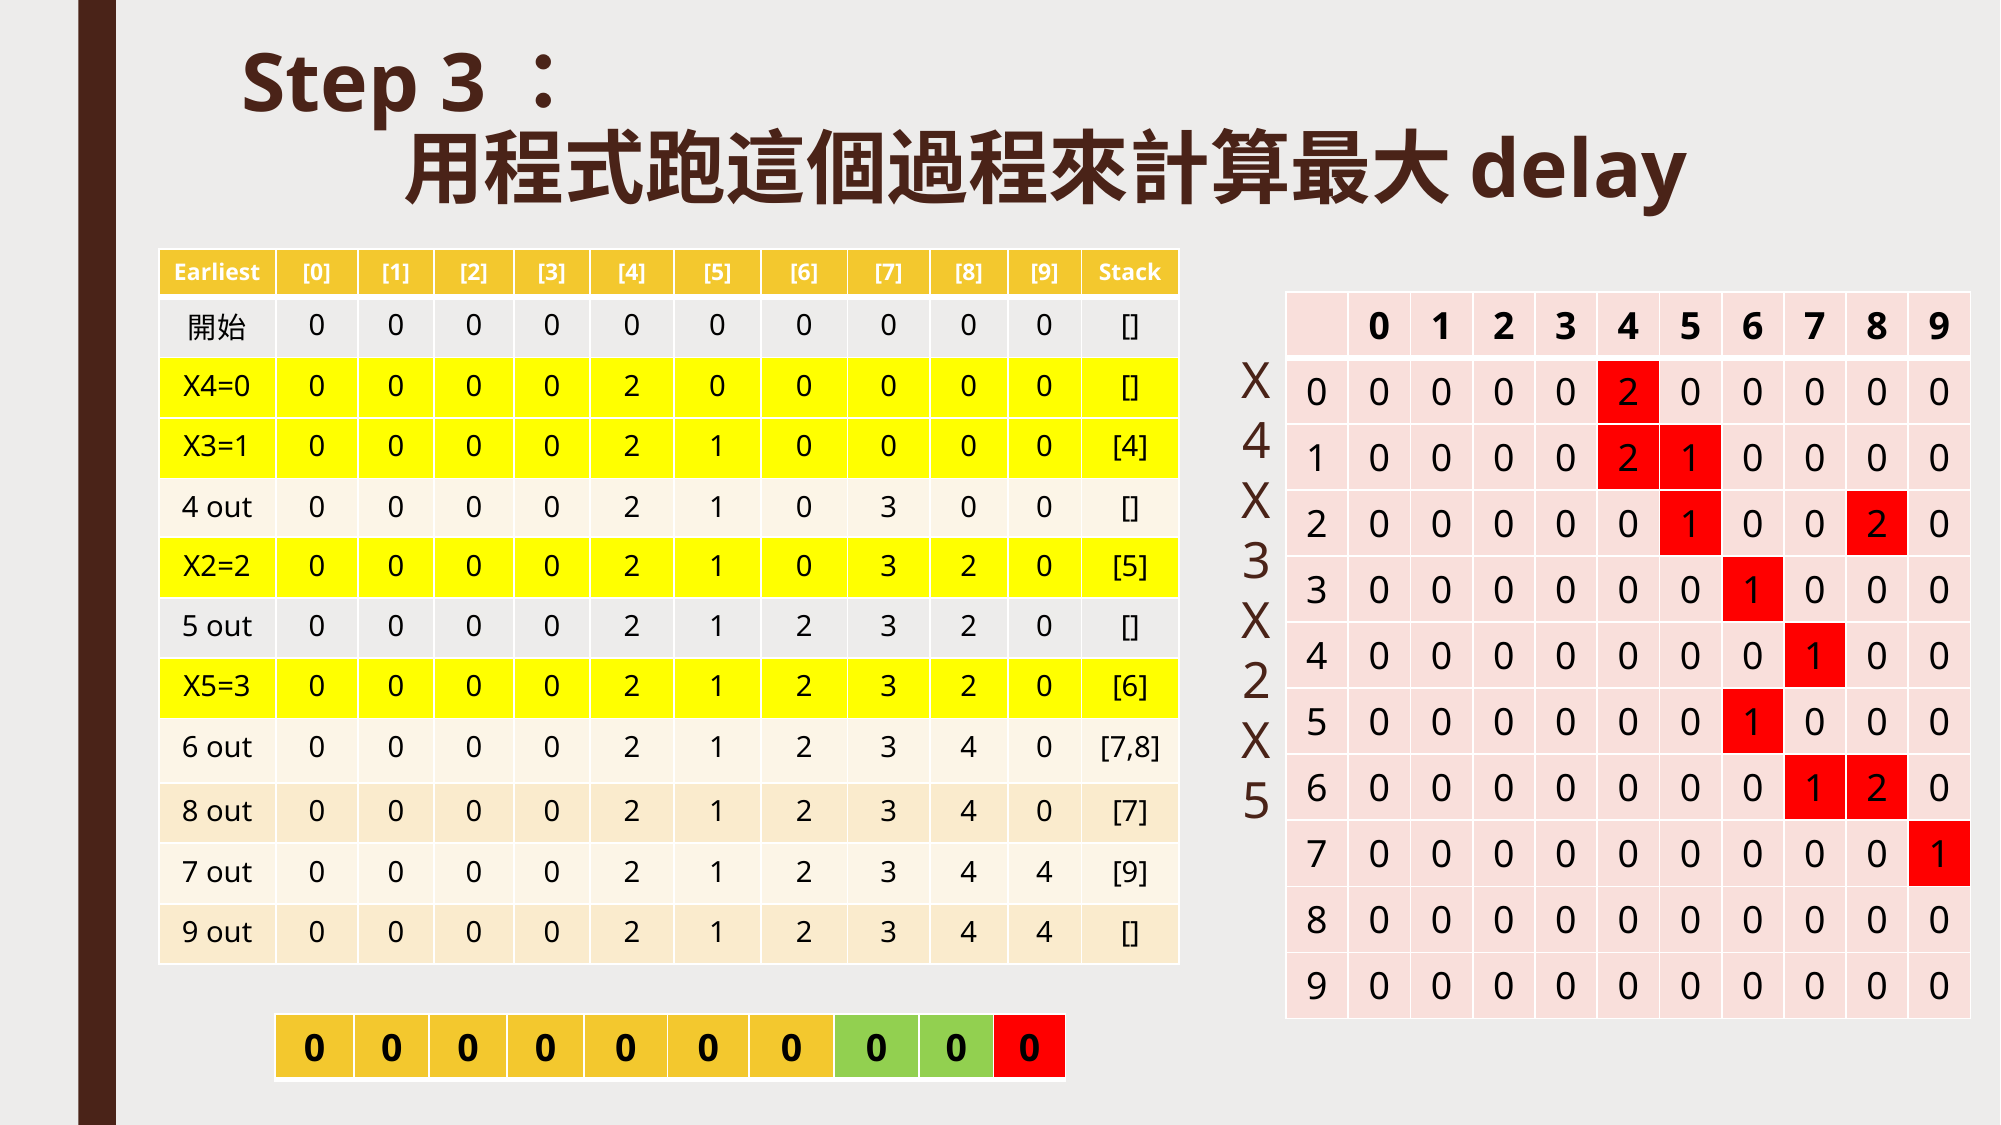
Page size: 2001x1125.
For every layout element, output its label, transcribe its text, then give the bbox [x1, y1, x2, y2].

table_cell 2 [762, 844, 847, 903]
table_cell 8 [1287, 887, 1347, 952]
table_cell 0 [1847, 361, 1907, 423]
table_cell 0 [762, 479, 847, 536]
table_cell 4 [1287, 623, 1347, 687]
table_header 0 [835, 1015, 918, 1077]
table_cell 0 [1909, 361, 1970, 423]
table_cell 0 [1785, 887, 1845, 952]
table_cell 0 [359, 599, 433, 657]
table_header 0 [508, 1015, 583, 1077]
table_cell 2 [1598, 361, 1659, 423]
table_cell 0 [1349, 689, 1410, 753]
table_cell 4 out [160, 479, 275, 536]
table_cell [] [1082, 300, 1178, 357]
table_cell 0 [1660, 755, 1721, 819]
table_cell 0 [1660, 887, 1721, 952]
table_cell 0 [1474, 491, 1534, 555]
table_cell 3 [848, 905, 929, 963]
table_cell 0 [1785, 491, 1845, 555]
table_cell 7 [1287, 821, 1347, 886]
table_cell 0 [435, 479, 513, 536]
table_cell 0 [515, 784, 589, 842]
table_header 0 [585, 1015, 667, 1077]
table_cell 3 [848, 719, 929, 782]
table_cell 0 [277, 538, 357, 597]
table_cell 0 [435, 784, 513, 842]
table_cell 0 [1009, 784, 1081, 842]
table_cell 0 [1536, 557, 1596, 621]
table_cell 8 out [160, 784, 275, 842]
table_cell 0 [359, 538, 433, 597]
table_cell 0 [1349, 557, 1410, 621]
table_cell [] [1082, 599, 1178, 657]
table_cell 0 [277, 358, 357, 417]
table_cell 2 [591, 479, 673, 536]
table_cell 1 [1660, 491, 1721, 555]
table_cell 0 [1349, 623, 1410, 687]
table_cell 0 [1009, 479, 1081, 536]
table_header 7 [1785, 293, 1845, 355]
table_cell 0 [1411, 887, 1472, 952]
table_cell 0 [1536, 623, 1596, 687]
table_cell 0 [1847, 689, 1907, 753]
table_cell 0 [359, 659, 433, 718]
table_cell 0 [1847, 623, 1907, 687]
table_cell 0 [1474, 557, 1534, 621]
table_cell 0 [1723, 491, 1783, 555]
table_cell 0 [1847, 557, 1907, 621]
table_cell 0 [1598, 887, 1659, 952]
table_cell 0 [931, 358, 1007, 417]
table_cell 7 out [160, 844, 275, 903]
table_cell 0 [435, 419, 513, 478]
table_header 0 [1349, 293, 1410, 355]
table_cell 0 [1536, 821, 1596, 886]
table_cell 0 [931, 479, 1007, 536]
table_header 0 [430, 1015, 506, 1077]
table_cell 0 [1909, 953, 1970, 1018]
table_header Stack [1082, 250, 1178, 294]
table_cell 0 [1474, 425, 1534, 489]
table_cell 2 [931, 599, 1007, 657]
table_cell 0 [1723, 425, 1783, 489]
table_cell 0 [1411, 557, 1472, 621]
table_cell [9] [1082, 844, 1178, 903]
table_cell 3 [848, 784, 929, 842]
table_cell 0 [1536, 755, 1596, 819]
table_cell 1 [675, 419, 760, 478]
table_cell 1 [1723, 689, 1783, 753]
table_cell 0 [1723, 887, 1783, 952]
table_cell 1 [1909, 821, 1970, 886]
table_cell [] [1082, 905, 1178, 963]
table_header 0 [920, 1015, 993, 1077]
table_cell 1 [1287, 425, 1347, 489]
table_cell 0 [1723, 821, 1783, 886]
table_cell 4 [1009, 905, 1081, 963]
table_cell [7,8] [1082, 719, 1178, 782]
table_cell 0 [1909, 623, 1970, 687]
table_cell 0 [1474, 623, 1534, 687]
table_cell 0 [1598, 623, 1659, 687]
table_cell 2 [1847, 755, 1907, 819]
table_cell 0 [1723, 623, 1783, 687]
table_cell 1 [675, 538, 760, 597]
table_cell 1 [675, 479, 760, 536]
table_cell 0 [359, 719, 433, 782]
table_header [8] [931, 250, 1007, 294]
table_cell 0 [675, 300, 760, 357]
table_cell 0 [515, 659, 589, 718]
table_cell 0 [1785, 361, 1845, 423]
table_cell 1 [1785, 755, 1845, 819]
table_cell 0 [435, 358, 513, 417]
table_cell 0 [1847, 887, 1907, 952]
title Step 3： 用程式跑這個過程來計算最大delay [226, 35, 1802, 279]
table_cell 0 [1411, 953, 1472, 1018]
table_cell 0 [435, 844, 513, 903]
table_cell 1 [675, 784, 760, 842]
table_cell 4 [931, 784, 1007, 842]
table_header 4 [1598, 293, 1659, 355]
table_cell 2 [591, 719, 673, 782]
table_cell 9 [1287, 953, 1347, 1018]
table_header 2 [1474, 293, 1534, 355]
table_cell 0 [277, 719, 357, 782]
table_cell 0 [848, 419, 929, 478]
table_cell X5=3 [160, 659, 275, 718]
table_cell 2 [1847, 491, 1907, 555]
table_cell 0 [1536, 361, 1596, 423]
table_header [3] [515, 250, 589, 294]
table_cell 1 [675, 905, 760, 963]
table_cell 0 [515, 479, 589, 536]
table_header 0 [355, 1015, 428, 1077]
table_cell 0 [1660, 689, 1721, 753]
table_cell 0 [1349, 887, 1410, 952]
table_cell 2 [762, 659, 847, 718]
table_cell 0 [1349, 821, 1410, 886]
table_cell 0 [359, 479, 433, 536]
table_cell 0 [1411, 821, 1472, 886]
table_cell 0 [435, 538, 513, 597]
table_cell 0 [1660, 821, 1721, 886]
table_cell 1 [1785, 623, 1845, 687]
table_cell 0 [762, 300, 847, 357]
table_cell 0 [1909, 887, 1970, 952]
table_cell 0 [1411, 491, 1472, 555]
table_cell X4=0 [160, 358, 275, 417]
table_cell 0 [1660, 557, 1721, 621]
table_header [6] [762, 250, 847, 294]
table_cell 0 [435, 719, 513, 782]
table_cell 0 [277, 905, 357, 963]
table_cell 0 [1723, 755, 1783, 819]
table_cell 2 [591, 844, 673, 903]
table_cell 0 [359, 844, 433, 903]
table_cell 2 [591, 599, 673, 657]
table_cell 0 [1785, 821, 1845, 886]
table_cell 0 [1009, 419, 1081, 478]
table_cell 5 [1287, 689, 1347, 753]
table_header [0] [277, 250, 357, 294]
table_cell 0 [1598, 755, 1659, 819]
table_cell 0 [1411, 755, 1472, 819]
table_cell 4 [931, 719, 1007, 782]
table_cell 0 [1785, 425, 1845, 489]
table_cell [] [1082, 358, 1178, 417]
table_cell 4 [1009, 844, 1081, 903]
table_cell 0 [1009, 599, 1081, 657]
table_header 0 [668, 1015, 748, 1077]
table_cell 0 [1411, 623, 1472, 687]
table_cell 0 [762, 419, 847, 478]
table_cell 0 [931, 300, 1007, 357]
table_cell 1 [675, 844, 760, 903]
table_cell 2 [762, 905, 847, 963]
table_cell 2 [762, 599, 847, 657]
table_header [5] [675, 250, 760, 294]
table_cell 2 [931, 659, 1007, 718]
table_cell 0 [762, 538, 847, 597]
table_cell 0 [359, 300, 433, 357]
table_cell 1 [1723, 557, 1783, 621]
table_cell 0 [762, 358, 847, 417]
table_cell 0 [1411, 689, 1472, 753]
table_cell 0 [277, 419, 357, 478]
table_cell 0 [1474, 689, 1534, 753]
table_cell 0 [1536, 491, 1596, 555]
table_cell 0 [1009, 538, 1081, 597]
table_cell 0 [435, 905, 513, 963]
table_cell 2 [762, 784, 847, 842]
table_header [1] [359, 250, 433, 294]
table_cell 1 [1660, 425, 1721, 489]
table_cell 3 [848, 538, 929, 597]
table_cell 0 [1598, 491, 1659, 555]
table_cell X3=1 [160, 419, 275, 478]
table_cell 0 [1349, 755, 1410, 819]
table_cell 0 [1411, 425, 1472, 489]
table_cell 6 [1287, 755, 1347, 819]
table_cell 0 [515, 719, 589, 782]
table_cell 0 [277, 659, 357, 718]
table_cell 0 [1909, 491, 1970, 555]
table_cell 0 [435, 659, 513, 718]
table_cell 0 [359, 419, 433, 478]
table_cell 0 [1349, 953, 1410, 1018]
table_cell 2 [1598, 425, 1659, 489]
table_cell 0 [515, 419, 589, 478]
table_cell 3 [848, 599, 929, 657]
table_cell 0 [1598, 689, 1659, 753]
table_cell 0 [1785, 953, 1845, 1018]
table_cell X2=2 [160, 538, 275, 597]
table_header 8 [1847, 293, 1907, 355]
table_cell 0 [1349, 361, 1410, 423]
table_cell 2 [591, 659, 673, 718]
table_cell 3 [1287, 557, 1347, 621]
table_cell 0 [1474, 953, 1534, 1018]
table_header [1287, 293, 1347, 355]
table_cell 1 [675, 599, 760, 657]
table_cell 0 [1536, 953, 1596, 1018]
table_cell 0 [277, 300, 357, 357]
table_cell 0 [435, 599, 513, 657]
table_cell 0 [515, 905, 589, 963]
table_cell 開始 [160, 300, 275, 357]
table_header 0 [276, 1015, 353, 1077]
table_cell 0 [1847, 953, 1907, 1018]
table_cell [] [1082, 479, 1178, 536]
table_header 1 [1411, 293, 1472, 355]
table_cell 3 [848, 479, 929, 536]
table_header [4] [591, 250, 673, 294]
table_cell 0 [1411, 361, 1472, 423]
table_header 0 [750, 1015, 833, 1077]
table_cell 0 [848, 358, 929, 417]
table_cell 2 [591, 538, 673, 597]
table_cell 0 [931, 419, 1007, 478]
table_cell 0 [515, 300, 589, 357]
table_cell 0 [1536, 425, 1596, 489]
table_cell 0 [515, 538, 589, 597]
table_cell 2 [591, 358, 673, 417]
table_cell 0 [1536, 887, 1596, 952]
table_cell 4 [931, 905, 1007, 963]
table_cell 0 [277, 844, 357, 903]
table_header 0 [994, 1015, 1065, 1077]
table_cell 2 [591, 784, 673, 842]
text_box X4 X3 X2 X5 [1198, 341, 1286, 952]
table_header 9 [1909, 293, 1970, 355]
table_cell 0 [1474, 821, 1534, 886]
table_cell 0 [1847, 821, 1907, 886]
table_cell 0 [1847, 425, 1907, 489]
table_header 5 [1660, 293, 1721, 355]
table_header Earliest [160, 250, 275, 294]
table_cell 0 [1474, 361, 1534, 423]
table_cell 0 [1598, 953, 1659, 1018]
table_cell 0 [1009, 358, 1081, 417]
table_cell [4] [1082, 419, 1178, 478]
table_cell 0 [1009, 659, 1081, 718]
table_cell 0 [277, 784, 357, 842]
table_cell 0 [359, 905, 433, 963]
table_cell 5 out [160, 599, 275, 657]
table_cell 0 [1723, 953, 1783, 1018]
table_cell [7] [1082, 784, 1178, 842]
table_cell 0 [1598, 821, 1659, 886]
table_header [7] [848, 250, 929, 294]
table_cell 0 [1660, 361, 1721, 423]
table_cell 0 [1474, 755, 1534, 819]
table_cell 0 [1349, 425, 1410, 489]
table_cell 0 [359, 784, 433, 842]
table_cell 0 [359, 358, 433, 417]
table_cell 1 [675, 719, 760, 782]
table_cell 0 [1009, 300, 1081, 357]
table_cell 0 [435, 300, 513, 357]
table_cell 0 [277, 479, 357, 536]
table_cell 0 [1785, 689, 1845, 753]
table_cell 4 [931, 844, 1007, 903]
table_cell 3 [848, 659, 929, 718]
table_cell 0 [277, 599, 357, 657]
table_cell [6] [1082, 659, 1178, 718]
table_cell 0 [1909, 557, 1970, 621]
table_header [9] [1009, 250, 1081, 294]
table_cell 0 [1909, 755, 1970, 819]
table_cell 2 [591, 419, 673, 478]
table_cell 3 [848, 844, 929, 903]
table_cell 0 [675, 358, 760, 417]
table_cell 2 [591, 905, 673, 963]
table_cell 0 [515, 844, 589, 903]
table_cell 0 [1660, 623, 1721, 687]
table_cell 0 [515, 599, 589, 657]
table_cell 0 [1909, 689, 1970, 753]
table_cell 0 [1349, 491, 1410, 555]
table_cell 0 [848, 300, 929, 357]
table_header [2] [435, 250, 513, 294]
table_header 3 [1536, 293, 1596, 355]
table_cell 1 [675, 659, 760, 718]
table_cell 6 out [160, 719, 275, 782]
table_cell 0 [1536, 689, 1596, 753]
table_cell 2 [931, 538, 1007, 597]
table_cell 0 [515, 358, 589, 417]
table_cell 0 [1660, 953, 1721, 1018]
table_cell 0 [1474, 887, 1534, 952]
table_cell 0 [1909, 425, 1970, 489]
table_cell 0 [1009, 719, 1081, 782]
table_cell 0 [1785, 557, 1845, 621]
table_cell 0 [1287, 361, 1347, 423]
table_cell 0 [591, 300, 673, 357]
table_cell [5] [1082, 538, 1178, 597]
table_cell 2 [1287, 491, 1347, 555]
table_cell 2 [762, 719, 847, 782]
table_header 6 [1723, 293, 1783, 355]
table_cell 9 out [160, 905, 275, 963]
table_cell 0 [1598, 557, 1659, 621]
table_cell 0 [1723, 361, 1783, 423]
